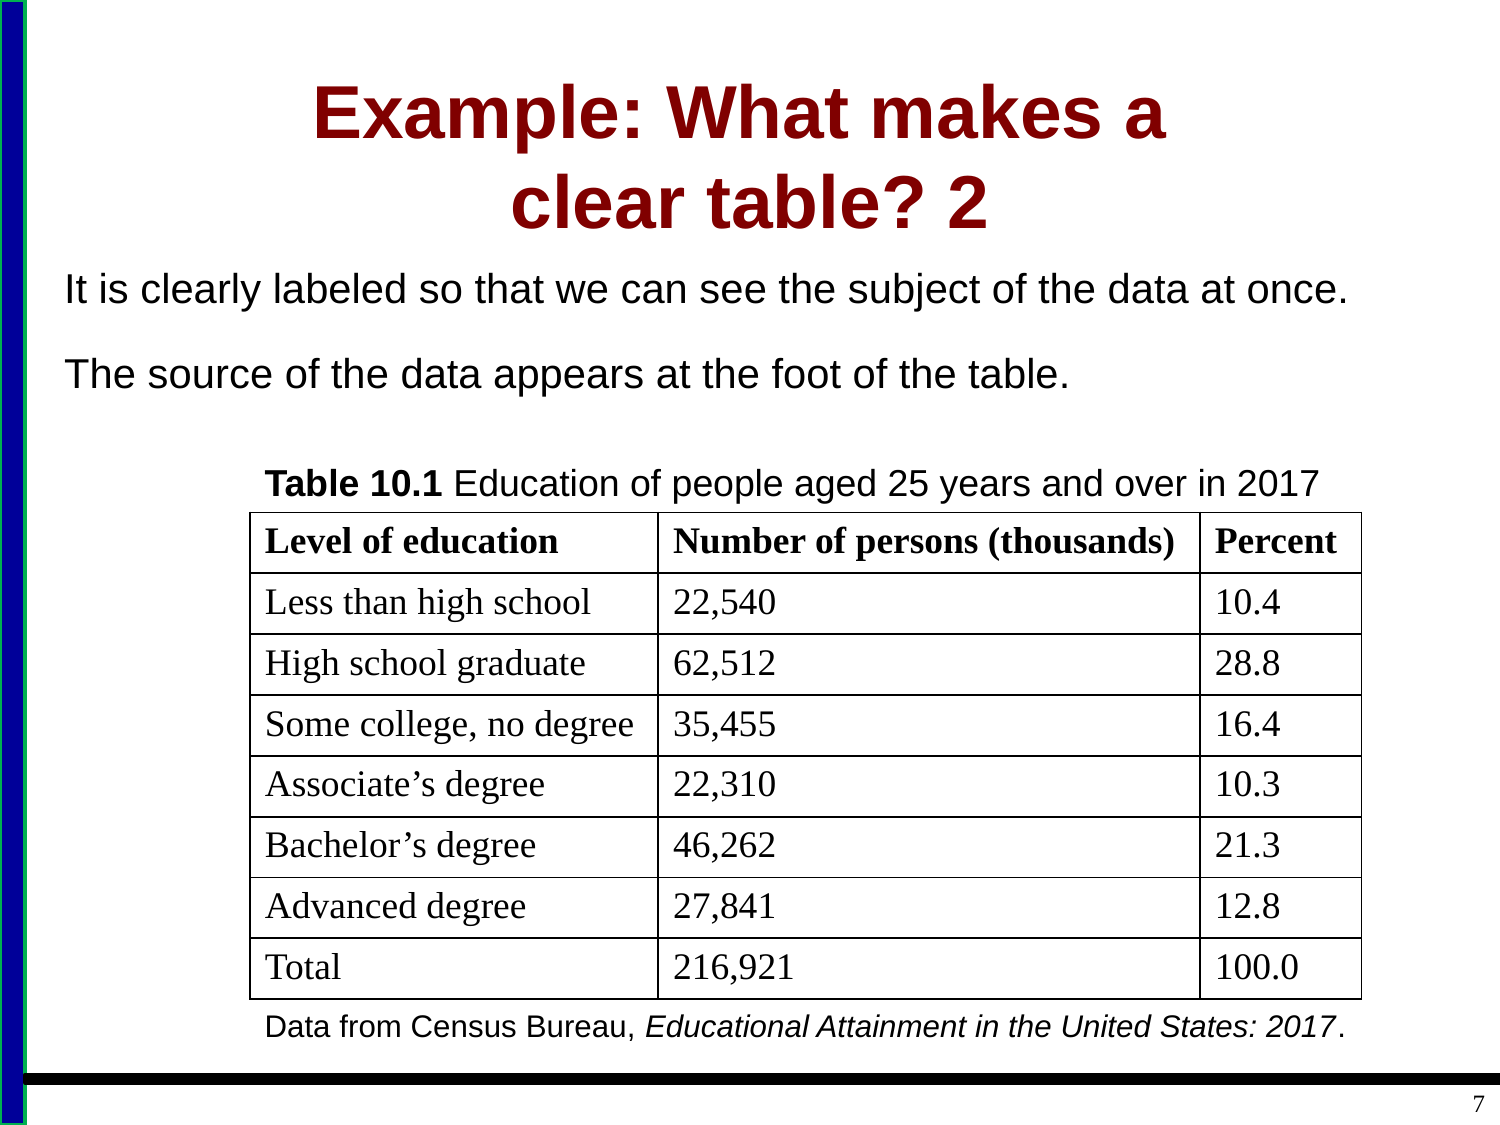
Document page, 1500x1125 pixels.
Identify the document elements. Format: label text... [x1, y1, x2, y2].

table_cell Associate’s degree [251, 757, 657, 816]
table_cell Advanced degree [251, 878, 657, 937]
table_cell 22,310 [659, 757, 1199, 816]
table_cell Some college, no degree [251, 696, 657, 755]
table_cell 62,512 [659, 635, 1199, 694]
table_cell 22,540 [659, 574, 1199, 633]
text_box Data from Census Bureau, Educational Attainment in the United States: 2017. [249, 999, 1362, 1052]
table_header Percent [1201, 513, 1361, 572]
title Example: What makes a clear table? 2 [74, 59, 1426, 248]
table_cell 28.8 [1201, 635, 1361, 694]
table_cell 10.4 [1201, 574, 1361, 633]
table_cell 46,262 [659, 818, 1199, 877]
table_cell Less than high school [251, 574, 657, 633]
table_header Number of persons (thousands) [659, 513, 1199, 572]
text_box Table 10.1 Education of people aged 25 years and over in 2017 [249, 451, 1362, 512]
table_header Level of education [251, 513, 657, 572]
table_cell 216,921 [659, 939, 1199, 998]
table_cell 16.4 [1201, 696, 1361, 755]
table_cell 12.8 [1201, 878, 1361, 937]
text_box It is clearly labeled so that we can see the subject of the data at once. The source of the data appears at the foot of the table. [49, 254, 1487, 405]
table_cell 100.0 [1201, 939, 1361, 998]
table_cell Bachelor’s degree [251, 818, 657, 877]
table_cell High school graduate [251, 635, 657, 694]
table_cell Total [251, 939, 657, 998]
table_cell 10.3 [1201, 757, 1361, 816]
table_cell 27,841 [659, 878, 1199, 937]
table_cell 35,455 [659, 696, 1199, 755]
table_cell 21.3 [1201, 818, 1361, 877]
